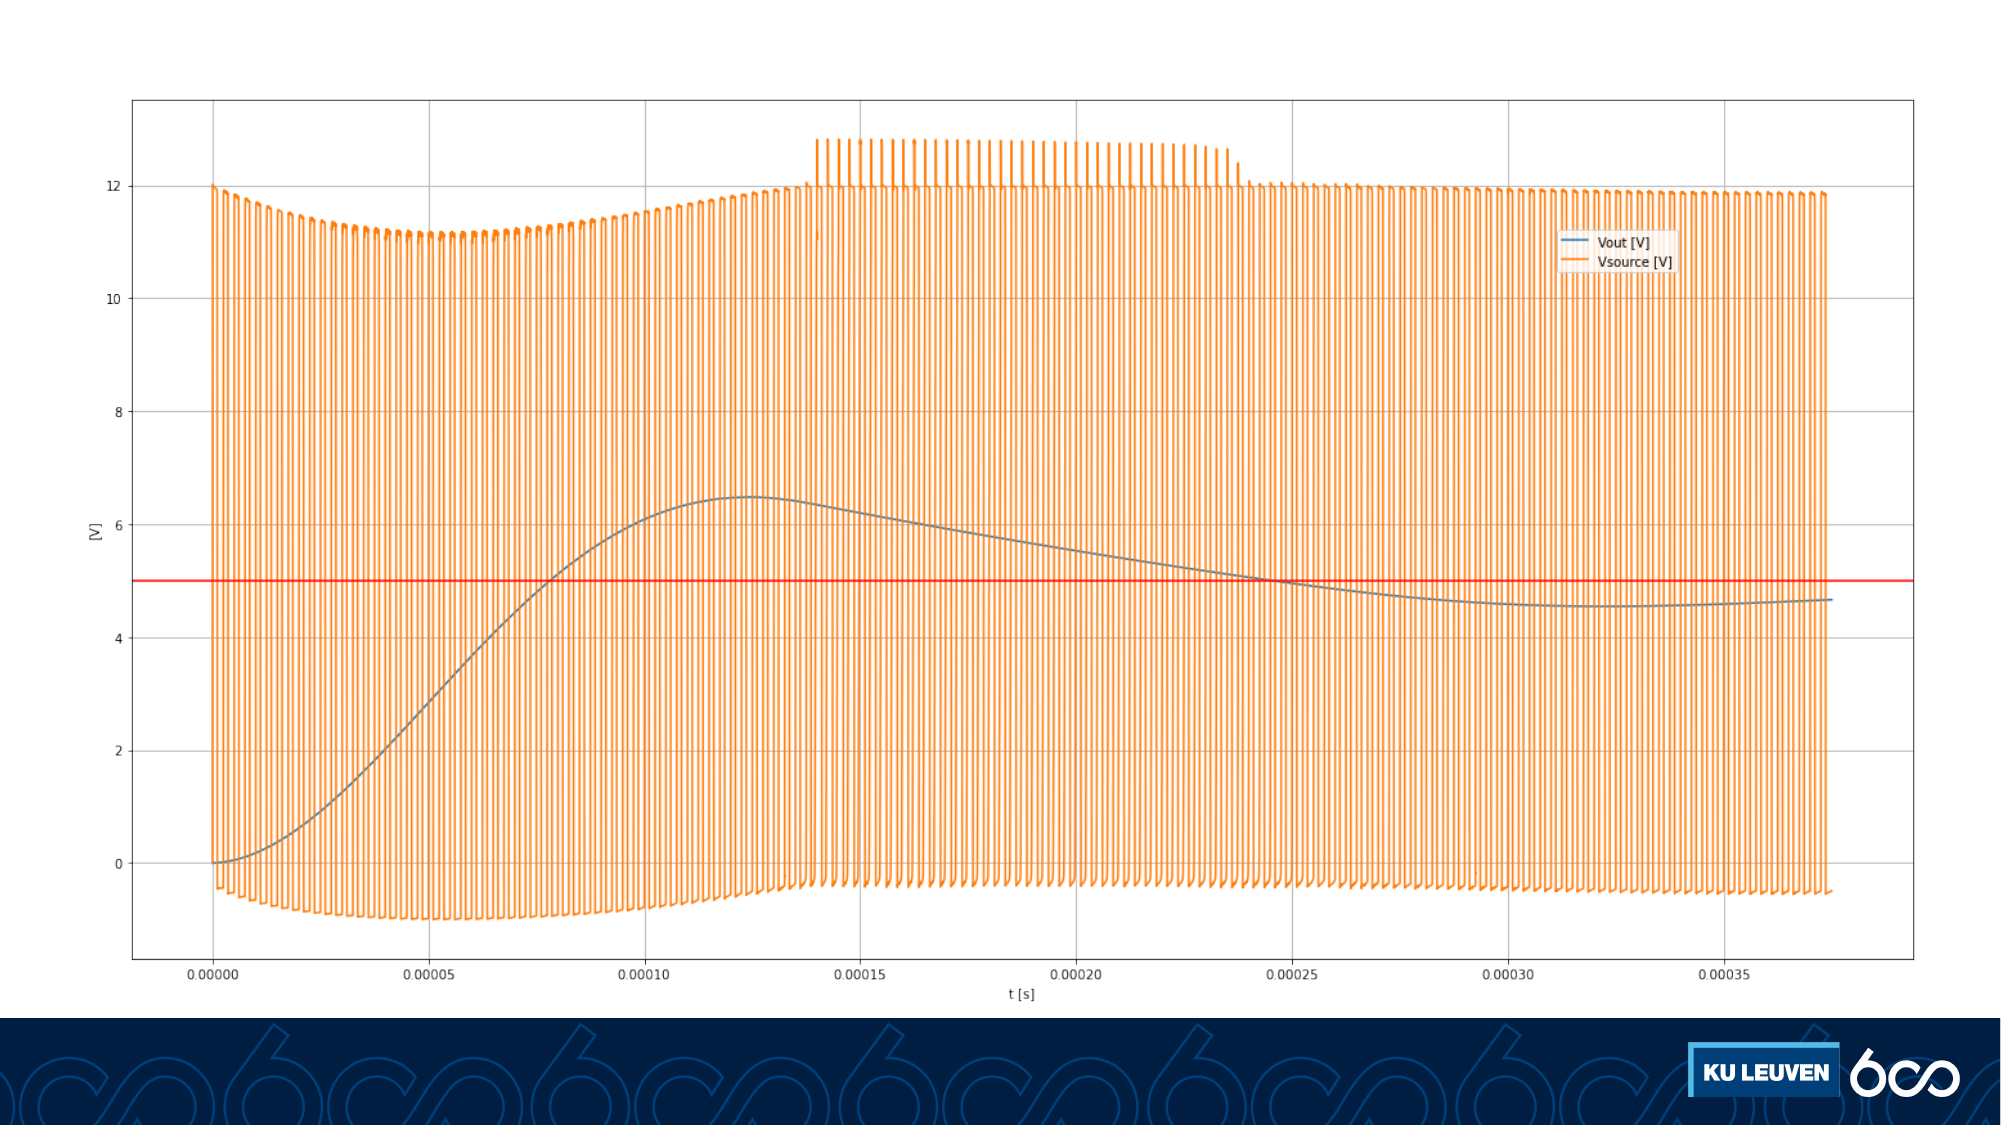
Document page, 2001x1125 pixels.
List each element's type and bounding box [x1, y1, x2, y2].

picture [0, 1018, 2001, 1125]
picture [79, 92, 1921, 1008]
